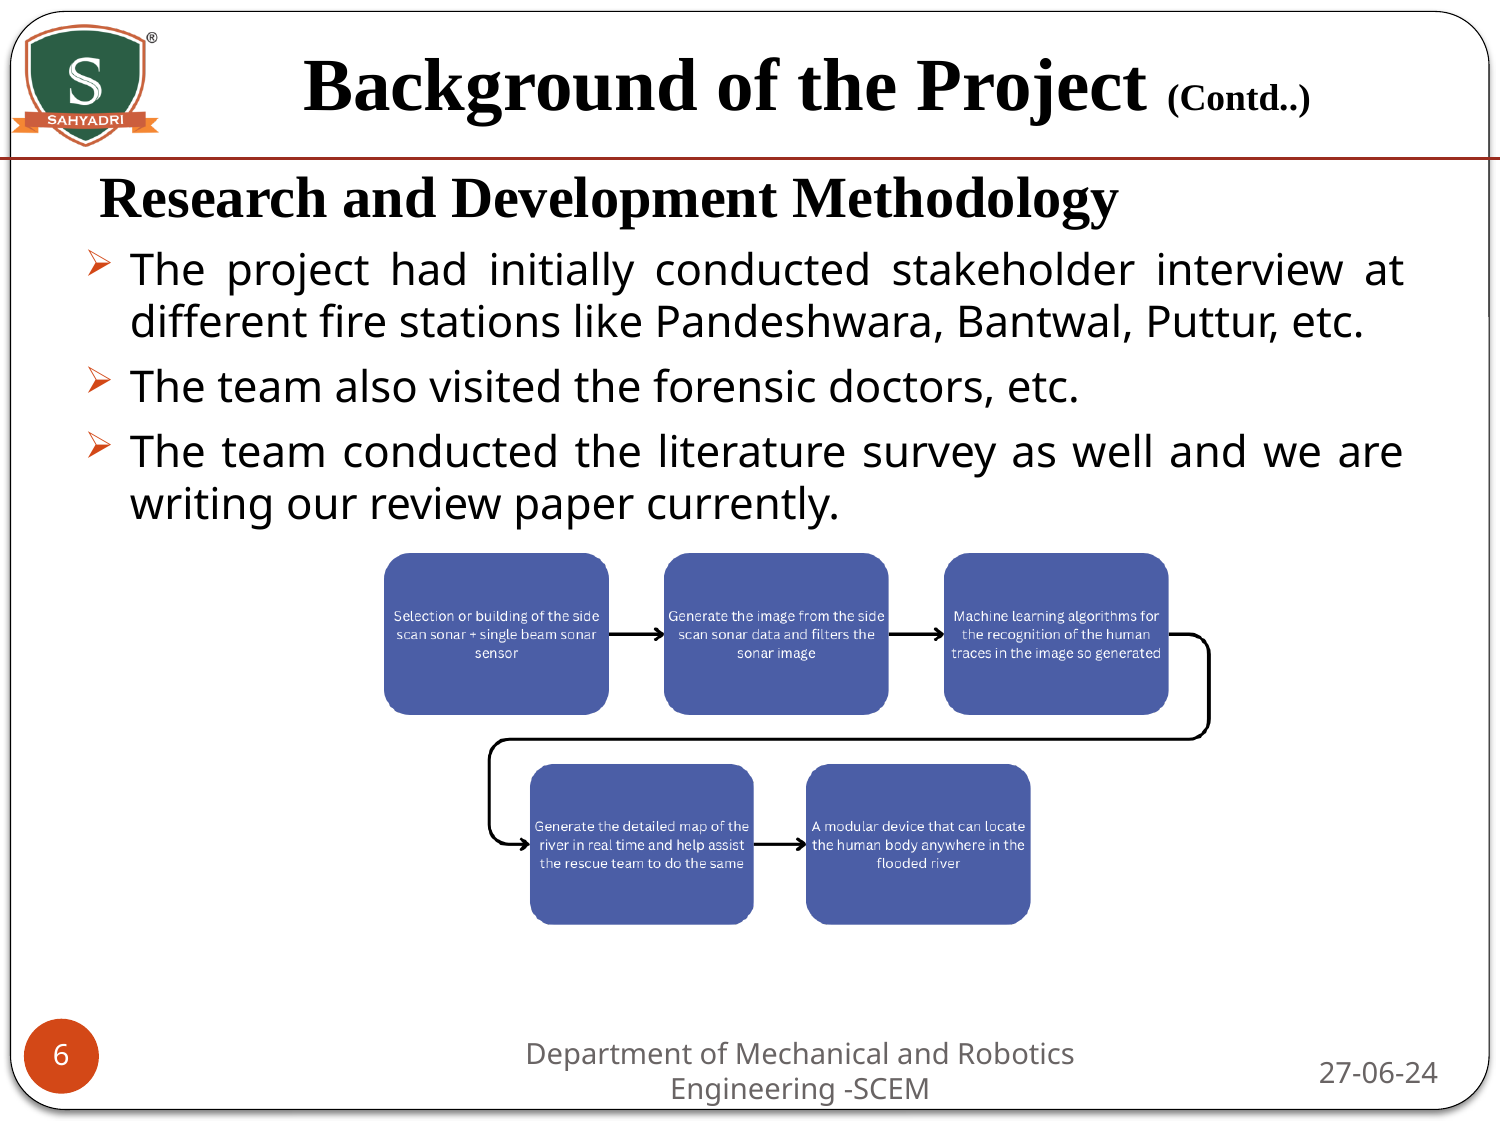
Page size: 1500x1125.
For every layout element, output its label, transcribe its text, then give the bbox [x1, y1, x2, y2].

list Research and Development Methodology The project had initially conducted stakeholder interview at different fire stations like Pandeshwara, Bantwal, Puttur, etc. The team also visited the forensic doctors, etc. The team conducted the literature survey as well and we are writing our review paper currently. [70, 168, 1421, 1039]
slide_number 6 [23, 1018, 99, 1094]
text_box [0, 24, 1500, 159]
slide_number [1054, 1019, 1454, 1125]
footer Department of Mechanical and Robotics Engineering -SCEM [457, 1044, 1144, 1096]
picture [383, 553, 1217, 926]
